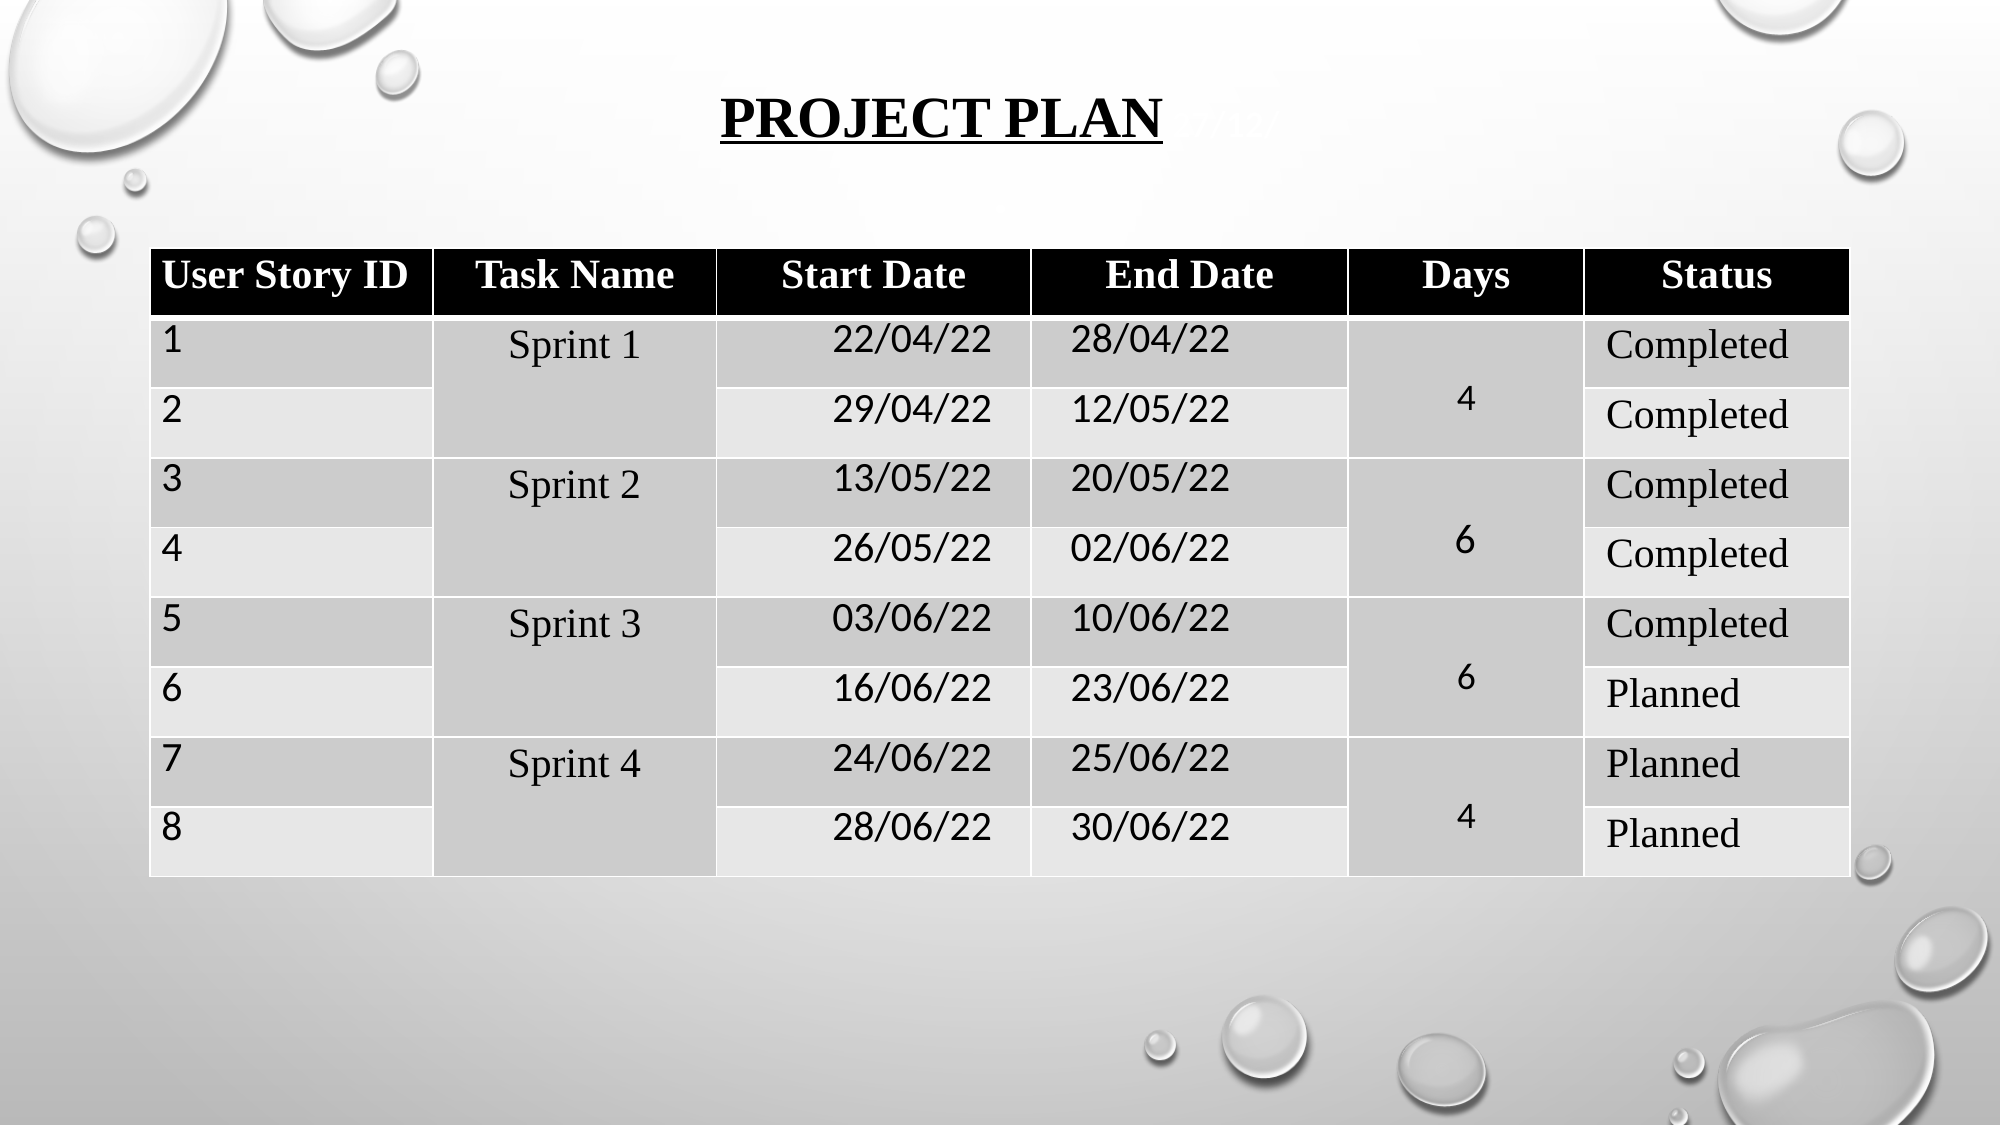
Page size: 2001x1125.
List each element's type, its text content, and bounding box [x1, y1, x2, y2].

table_cell Planned [1585, 668, 1849, 736]
table_cell Planned [1585, 738, 1849, 806]
table_header Days [1349, 249, 1583, 315]
table_cell 2 [151, 389, 432, 457]
table_cell Completed [1585, 321, 1849, 387]
table_cell 6 [1349, 459, 1583, 596]
table_header User Story ID [151, 249, 432, 315]
table_cell Sprint 4 [434, 738, 716, 876]
table_cell 23/06/22 [1032, 668, 1347, 736]
table_cell Sprint 3 [434, 598, 716, 736]
table_cell 02/06/22 [1032, 528, 1347, 596]
table_cell 22/04/22 [717, 321, 1030, 387]
table_cell 6 [1349, 598, 1583, 736]
table_cell 20/05/22 [1032, 459, 1347, 527]
table_cell 16/06/22 [717, 668, 1030, 736]
table_cell 1 [151, 321, 432, 387]
table_header End Date [1032, 249, 1347, 315]
table_cell Planned [1585, 808, 1849, 876]
title Project plan 27/12/ [149, 41, 1850, 247]
table_cell 26/05/22 [717, 528, 1030, 596]
table_cell 7 [151, 738, 432, 806]
table_cell 4 [1349, 738, 1583, 876]
table_cell 03/06/22 [717, 598, 1030, 666]
table_header Task Name [434, 249, 716, 315]
table_cell 5 [151, 598, 432, 666]
table_cell 10/06/22 [1032, 598, 1347, 666]
picture [0, 0, 2000, 1125]
table_cell 12/05/22 [1032, 389, 1347, 457]
table_cell 24/06/22 [717, 738, 1030, 806]
table_cell 28/04/22 [1032, 321, 1347, 387]
table_cell 13/05/22 [717, 459, 1030, 527]
table_cell 25/06/22 [1032, 738, 1347, 806]
table_header Start Date [717, 249, 1030, 315]
table_cell Completed [1585, 528, 1849, 596]
table_cell 3 [151, 459, 432, 527]
table_header Status [1585, 249, 1849, 315]
table_cell Completed [1585, 459, 1849, 527]
table_cell Sprint 1 [434, 321, 716, 457]
table_cell 4 [1349, 321, 1583, 457]
table_cell 28/06/22 [717, 808, 1030, 876]
table_cell 30/06/22 [1032, 808, 1347, 876]
table_cell 6 [151, 668, 432, 736]
table_cell Completed [1585, 389, 1849, 457]
table_cell 8 [151, 808, 432, 876]
table_cell Sprint 2 [434, 459, 716, 596]
table_cell 4 [151, 528, 432, 596]
table_cell 29/04/22 [717, 389, 1030, 457]
table_cell Completed [1585, 598, 1849, 666]
